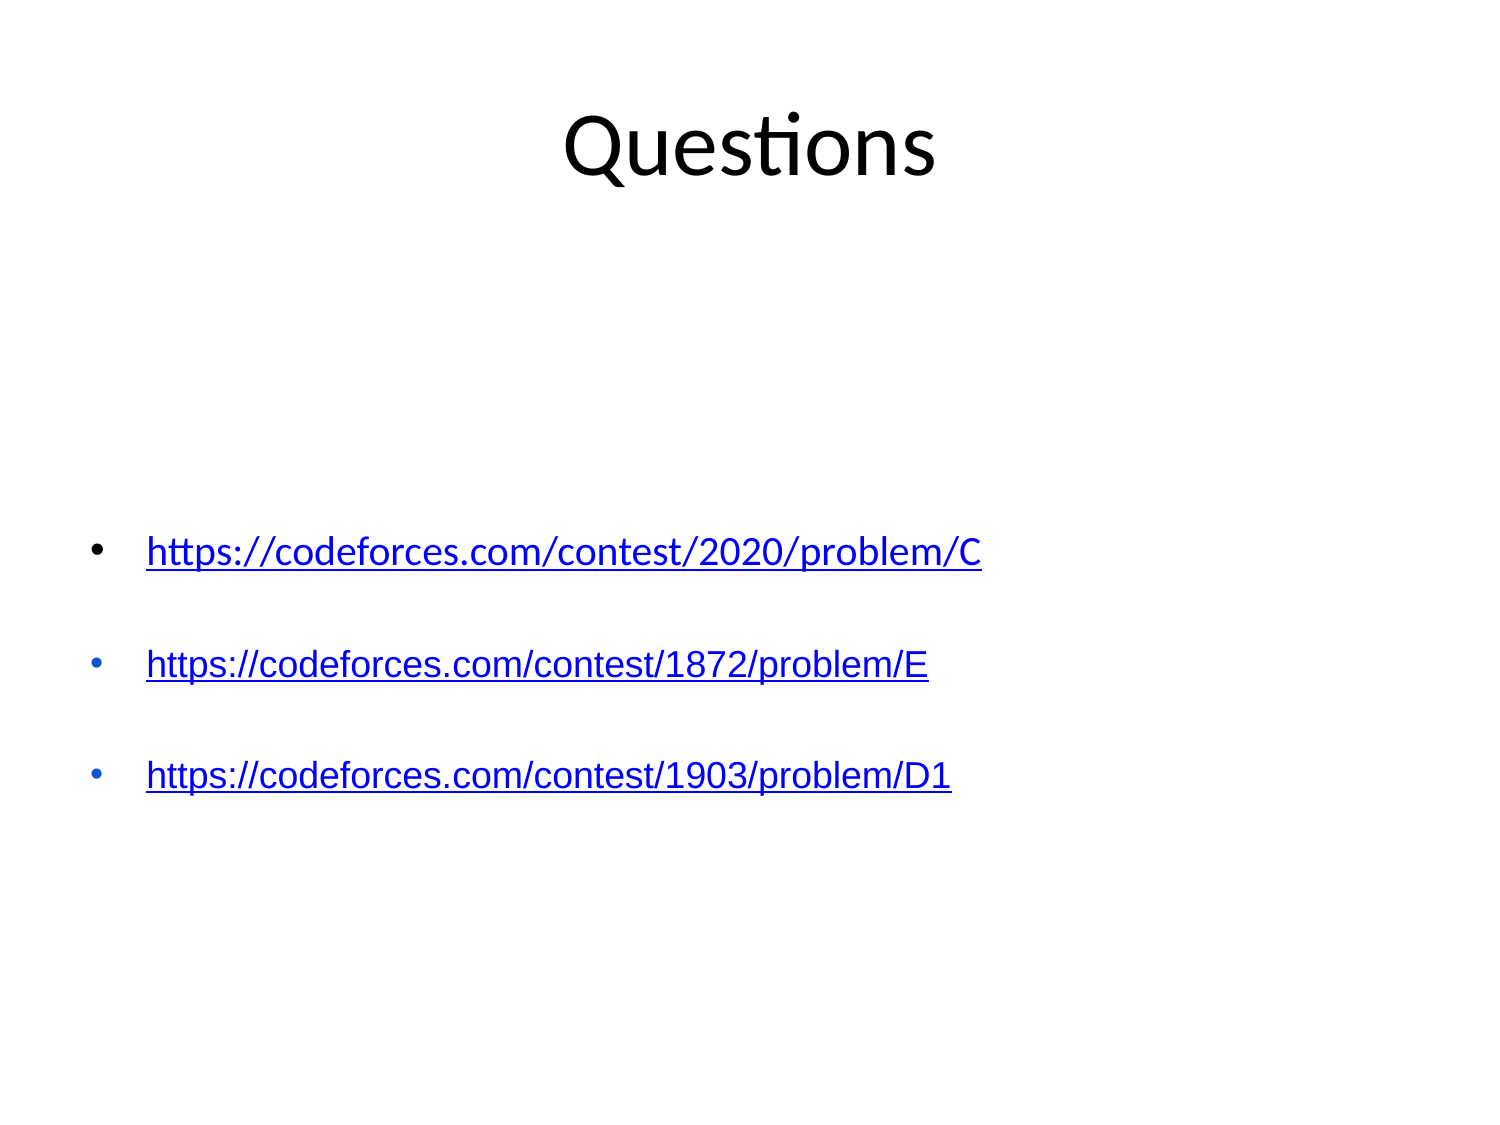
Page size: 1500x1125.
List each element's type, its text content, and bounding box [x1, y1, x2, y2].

title Questions [75, 45, 1425, 233]
list https://codeforces.com/contest/2020/problem/C https://codeforces.com/contest/1872/problem/E https://codeforces.com/contest/1903/problem/D1 [75, 516, 1425, 1030]
